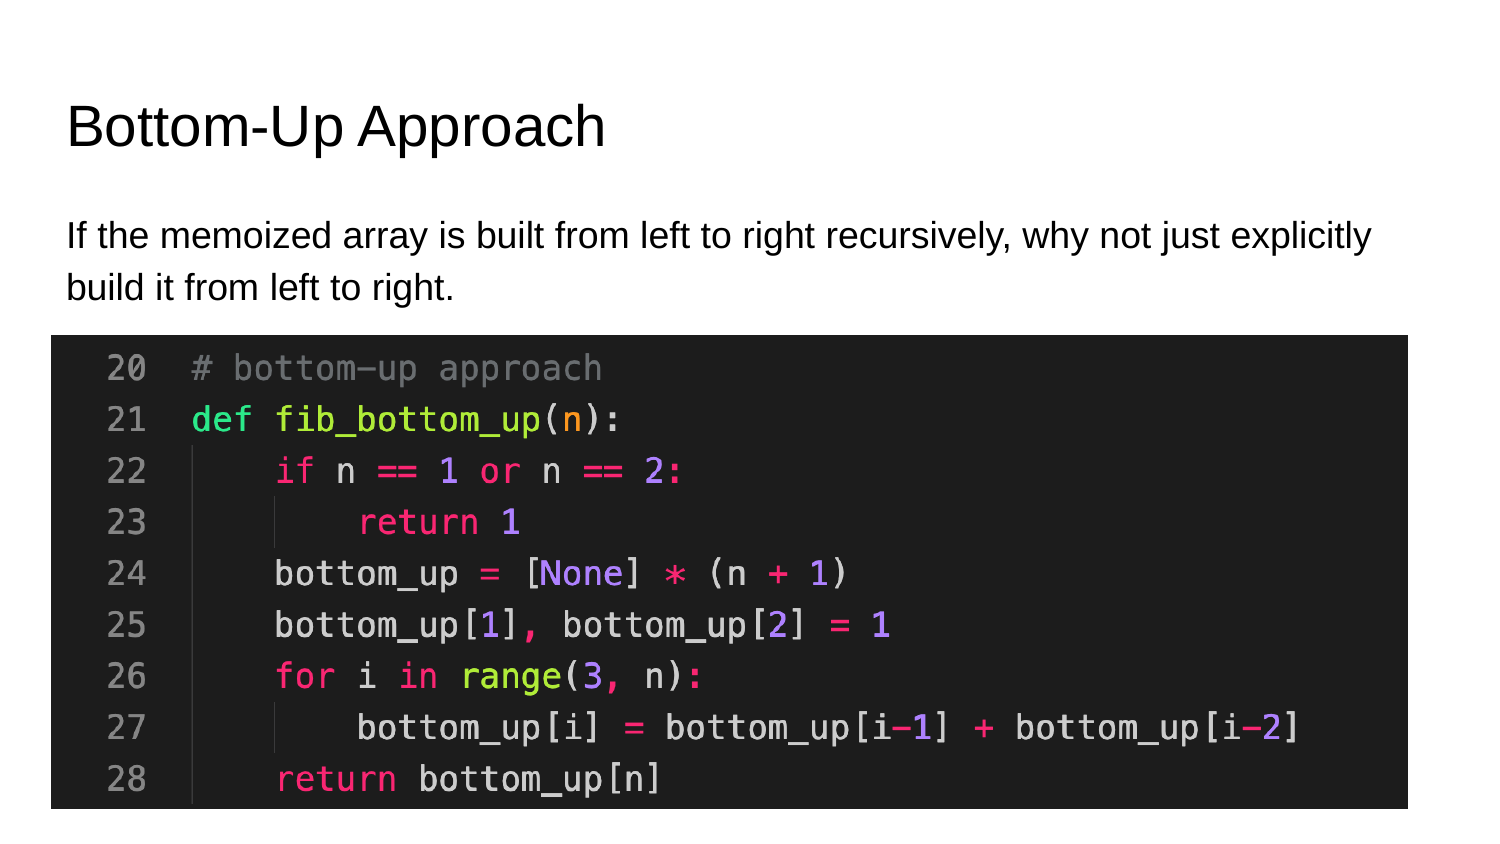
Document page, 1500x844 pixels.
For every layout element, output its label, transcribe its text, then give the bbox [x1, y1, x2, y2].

picture [50, 334, 1408, 809]
list If the memoized array is built from left to right recursively, why not just explicitly build it from left to right. [51, 189, 1449, 750]
title Bottom-Up Approach [51, 72, 1449, 167]
